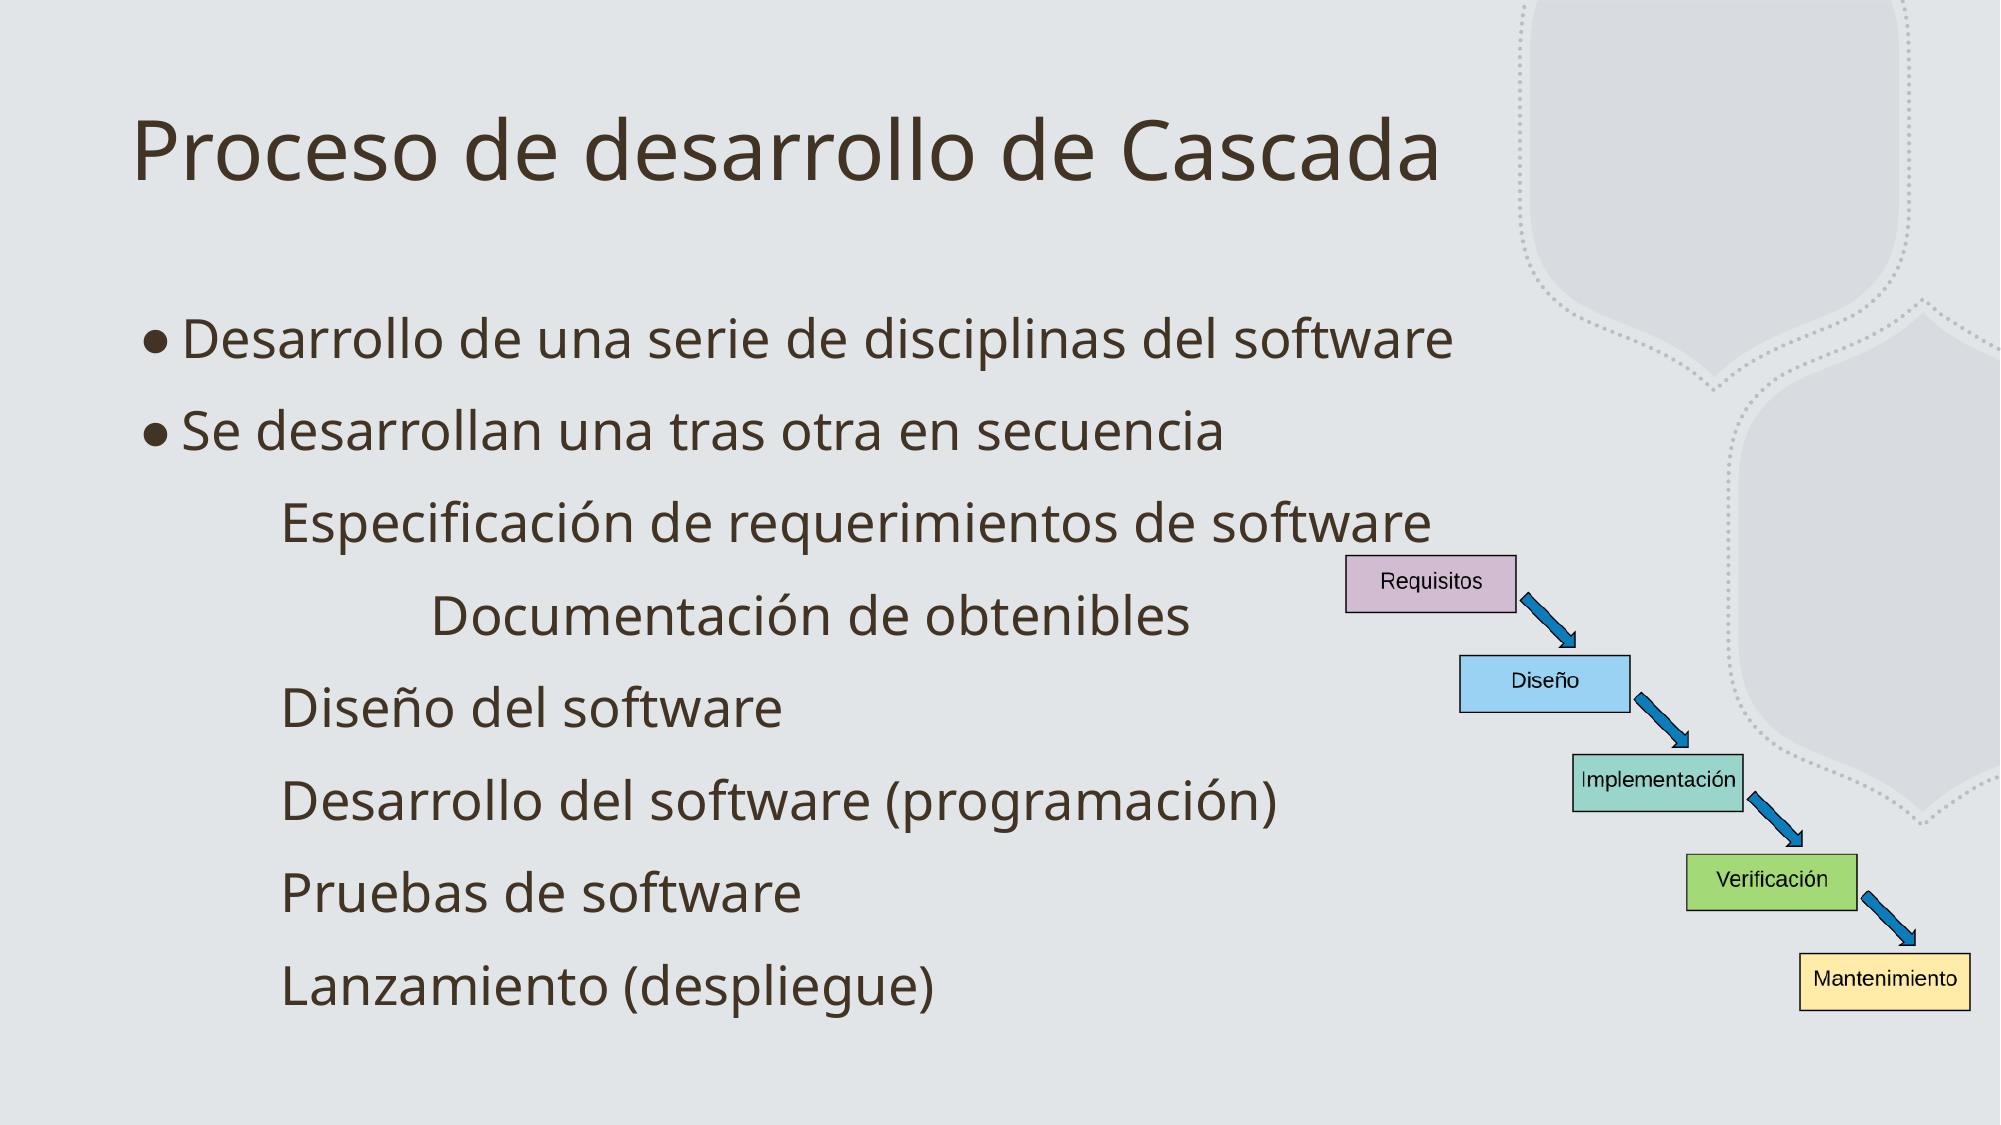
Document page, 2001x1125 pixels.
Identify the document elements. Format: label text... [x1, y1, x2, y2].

title Proceso de desarrollo de Cascada [115, 70, 1861, 224]
picture [1324, 536, 2000, 1032]
list Desarrollo de una serie de disciplinas del software Se desarrollan una tras otra en secuencia Especificación de requerimientos de software Documentación de obtenibles Diseño del software Desarrollo del software (programación) Pruebas de software Lanzamiento (despliegue) [115, 289, 1861, 1032]
